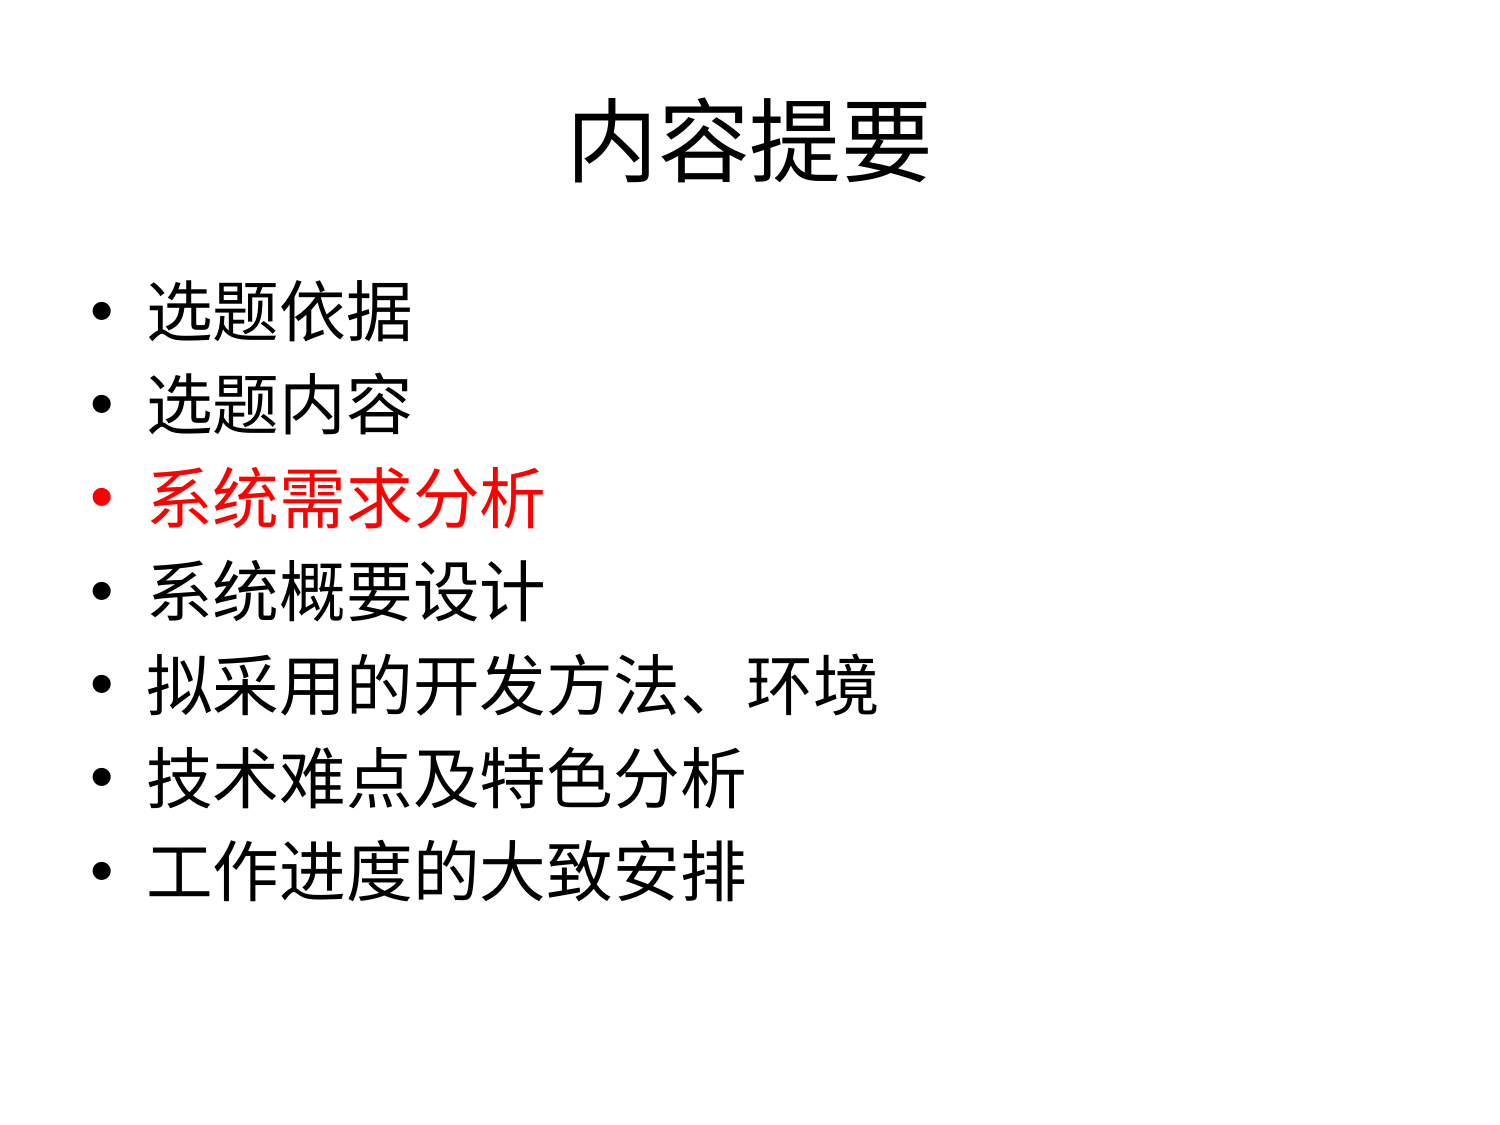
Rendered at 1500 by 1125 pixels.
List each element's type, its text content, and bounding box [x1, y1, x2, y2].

list 选题依据 选题内容 系统需求分析 系统概要设计 拟采用的开发方法、环境 技术难点及特色分析 工作进度的大致安排 [75, 262, 1425, 1005]
title 内容提要 [75, 45, 1425, 233]
